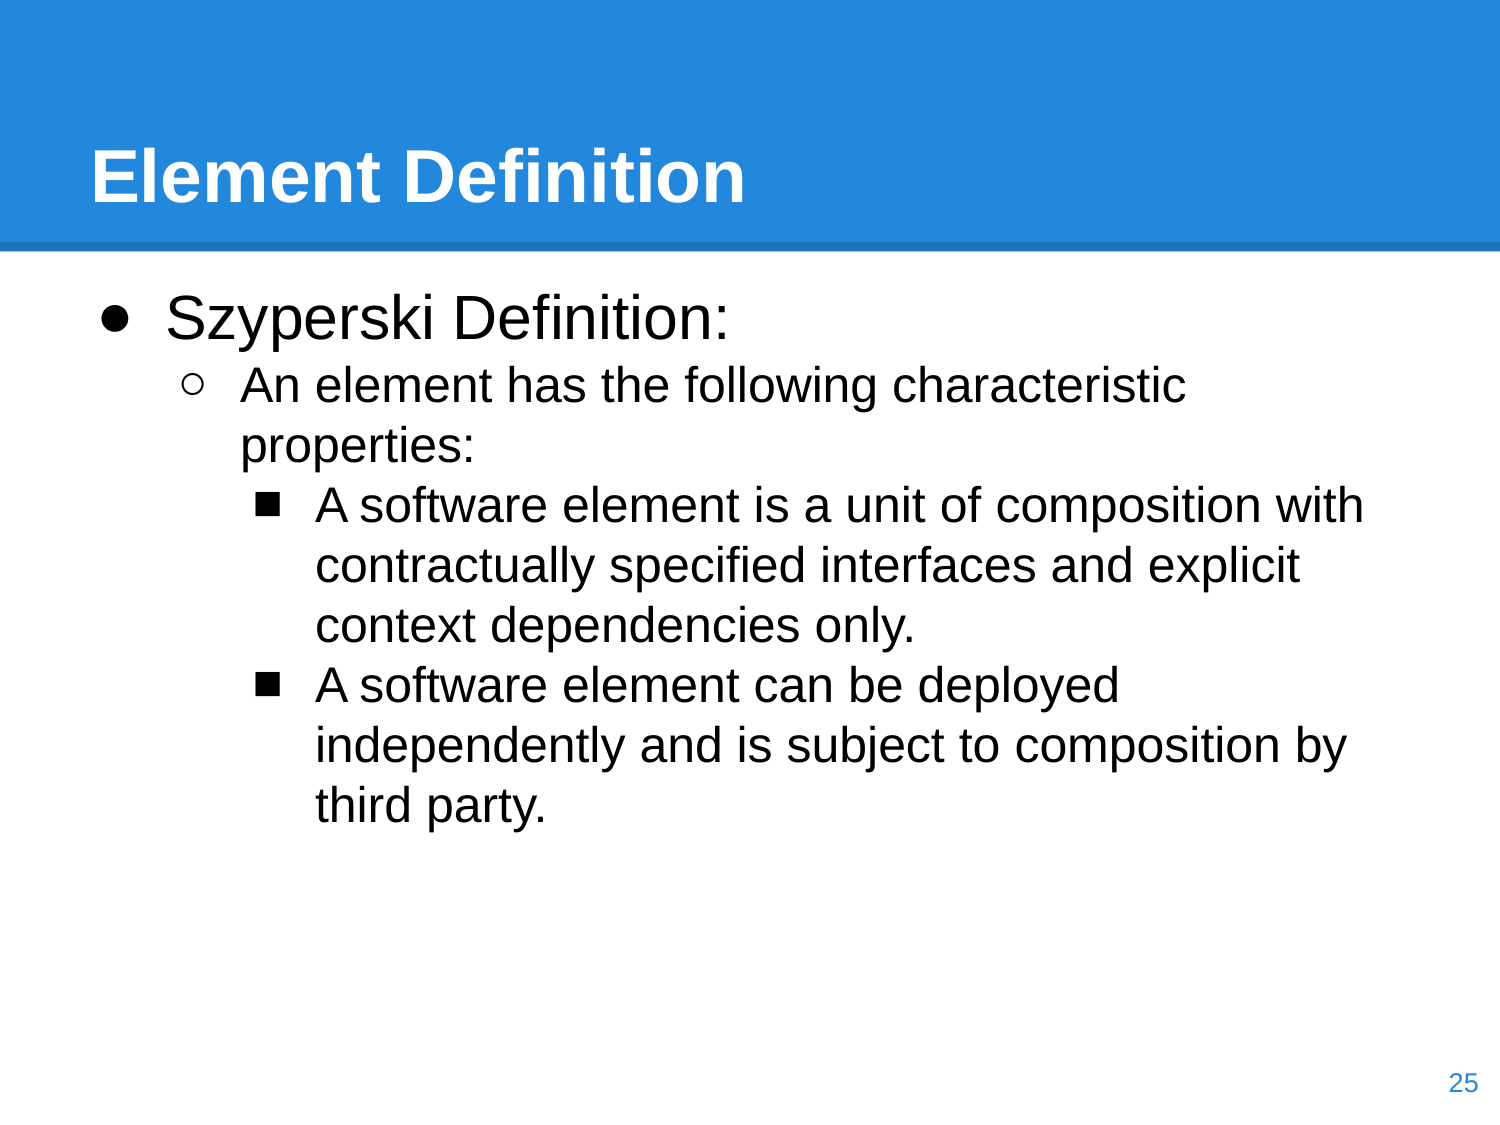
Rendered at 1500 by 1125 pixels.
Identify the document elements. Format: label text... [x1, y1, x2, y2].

list Szyperski Definition: An element has the following characteristic properties: A software element is a unit of composition with contractually specified interfaces and explicit context dependencies only. A software element can be deployed independently and is subject to composition by third party. [75, 262, 1425, 1078]
slide_number ‹#› [1403, 1038, 1494, 1125]
title Element Definition [75, 45, 1425, 233]
